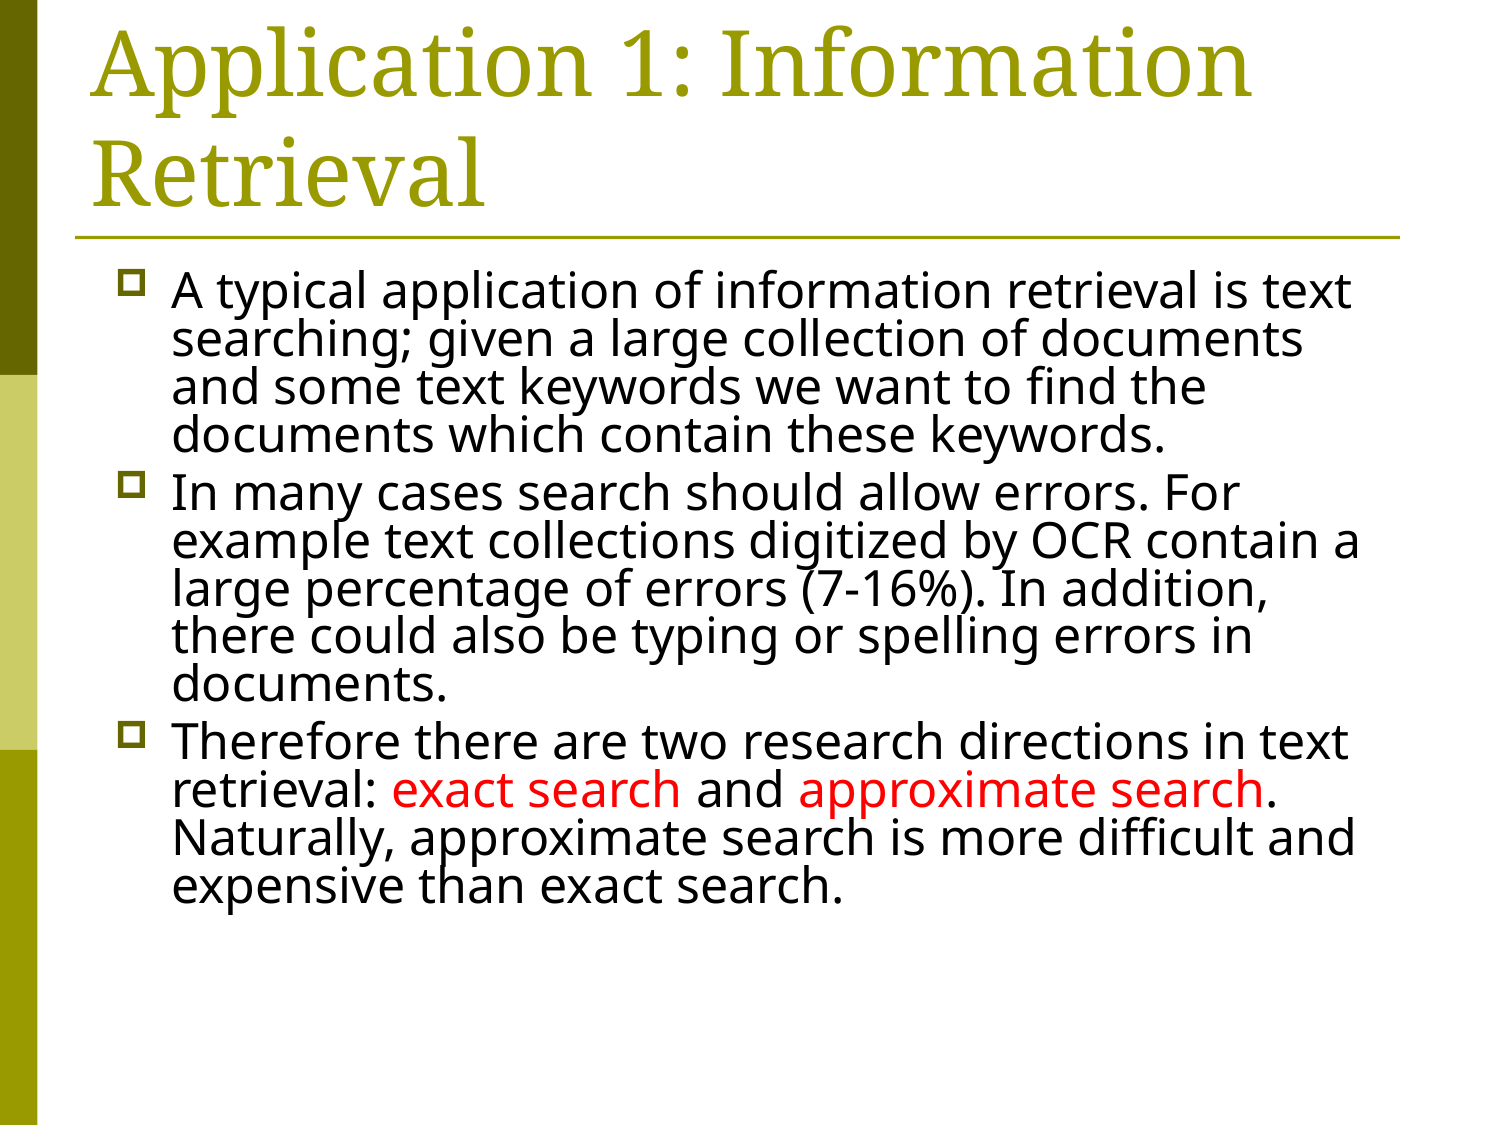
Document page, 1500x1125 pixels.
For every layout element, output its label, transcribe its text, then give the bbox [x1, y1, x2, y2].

list A typical application of information retrieval is text searching; given a large collection of documents and some text keywords we want to find the documents which contain these keywords. In many cases search should allow errors. For example text collections digitized by OCR contain a large percentage of errors (7-16%). In addition, there could also be typing or spelling errors in documents. Therefore there are two research directions in text retrieval: exact search and approximate search. Naturally, approximate search is more difficult and expensive than exact search. [99, 262, 1388, 1038]
title Application 1: Information Retrieval [75, 45, 1425, 233]
